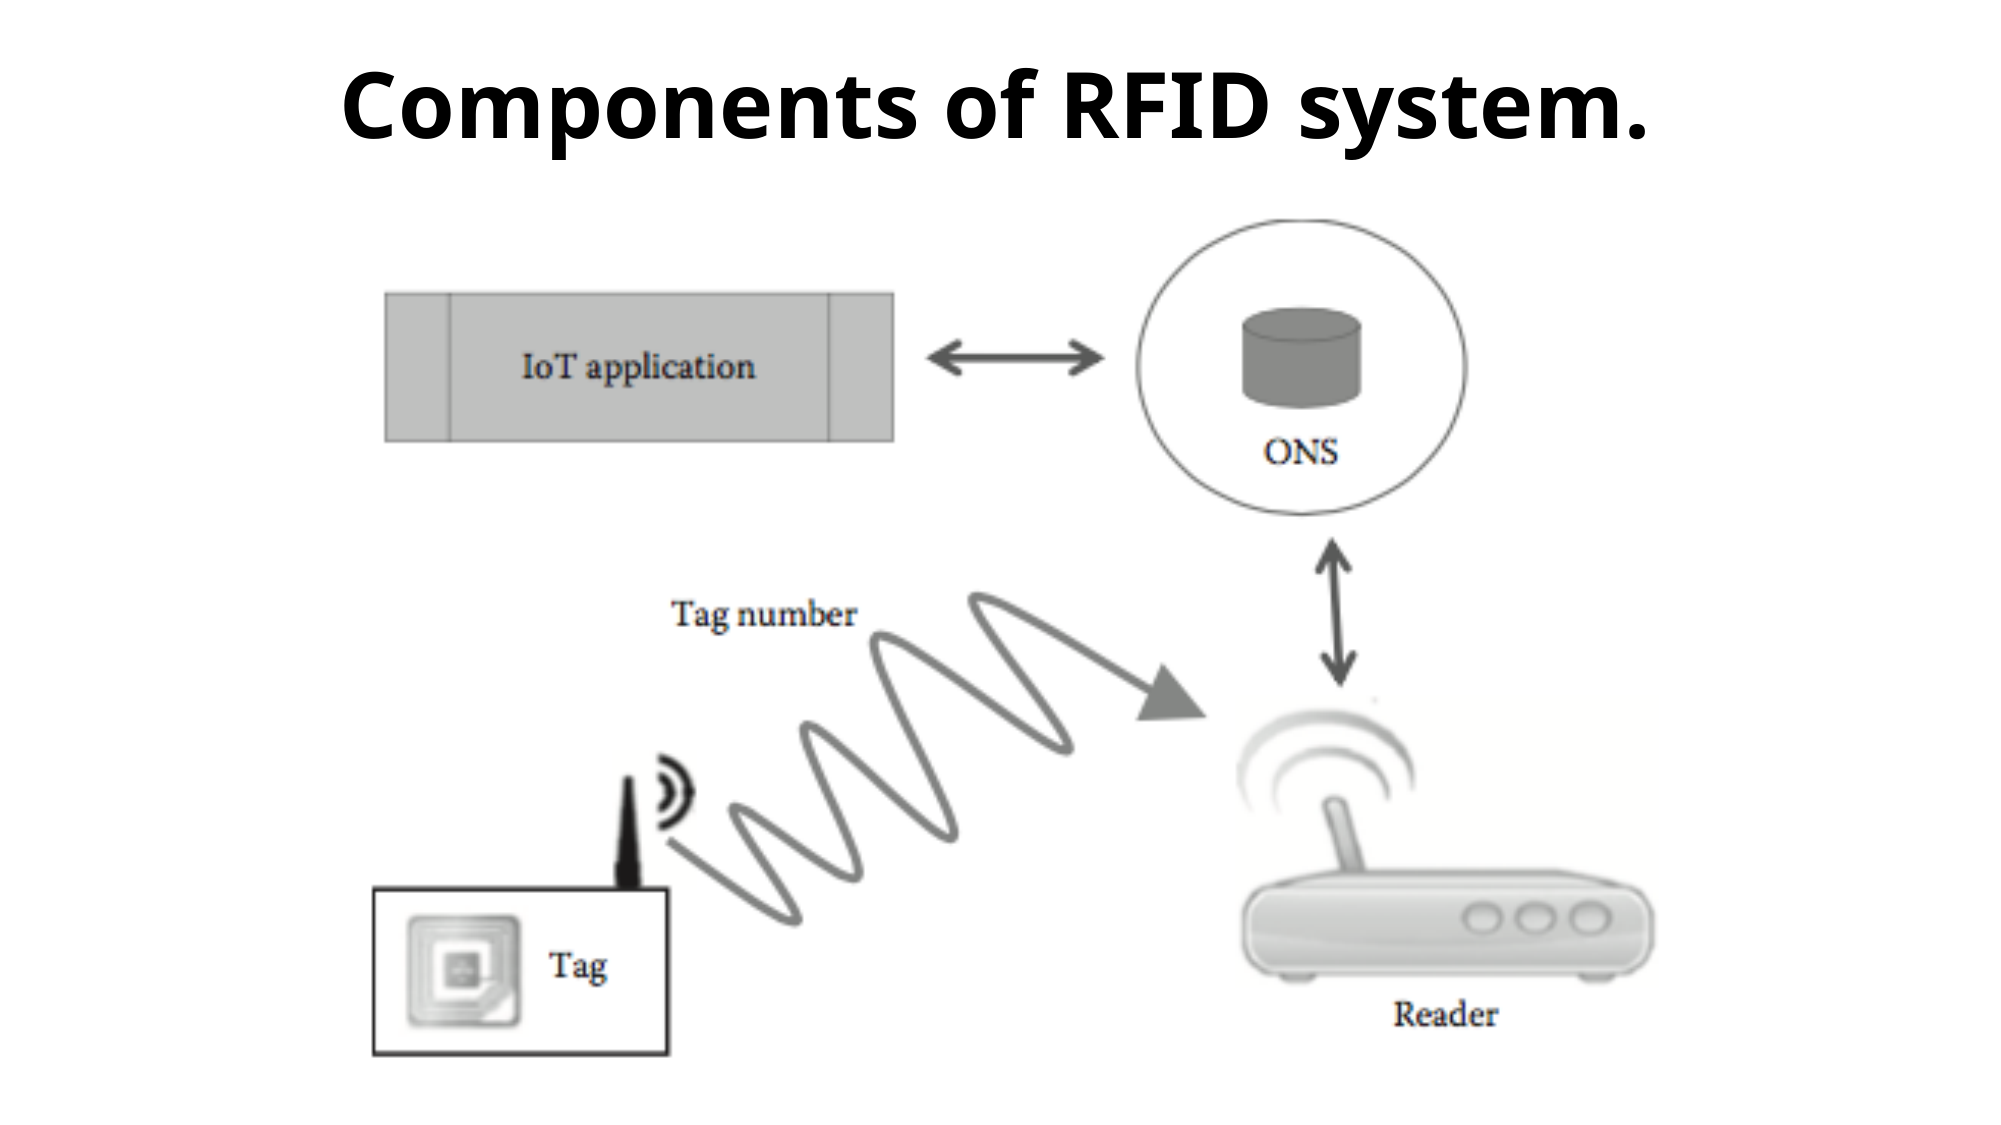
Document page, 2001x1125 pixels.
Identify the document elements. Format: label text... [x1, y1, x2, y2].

picture [361, 193, 1680, 1070]
title Components of RFID system. [324, 45, 1675, 173]
